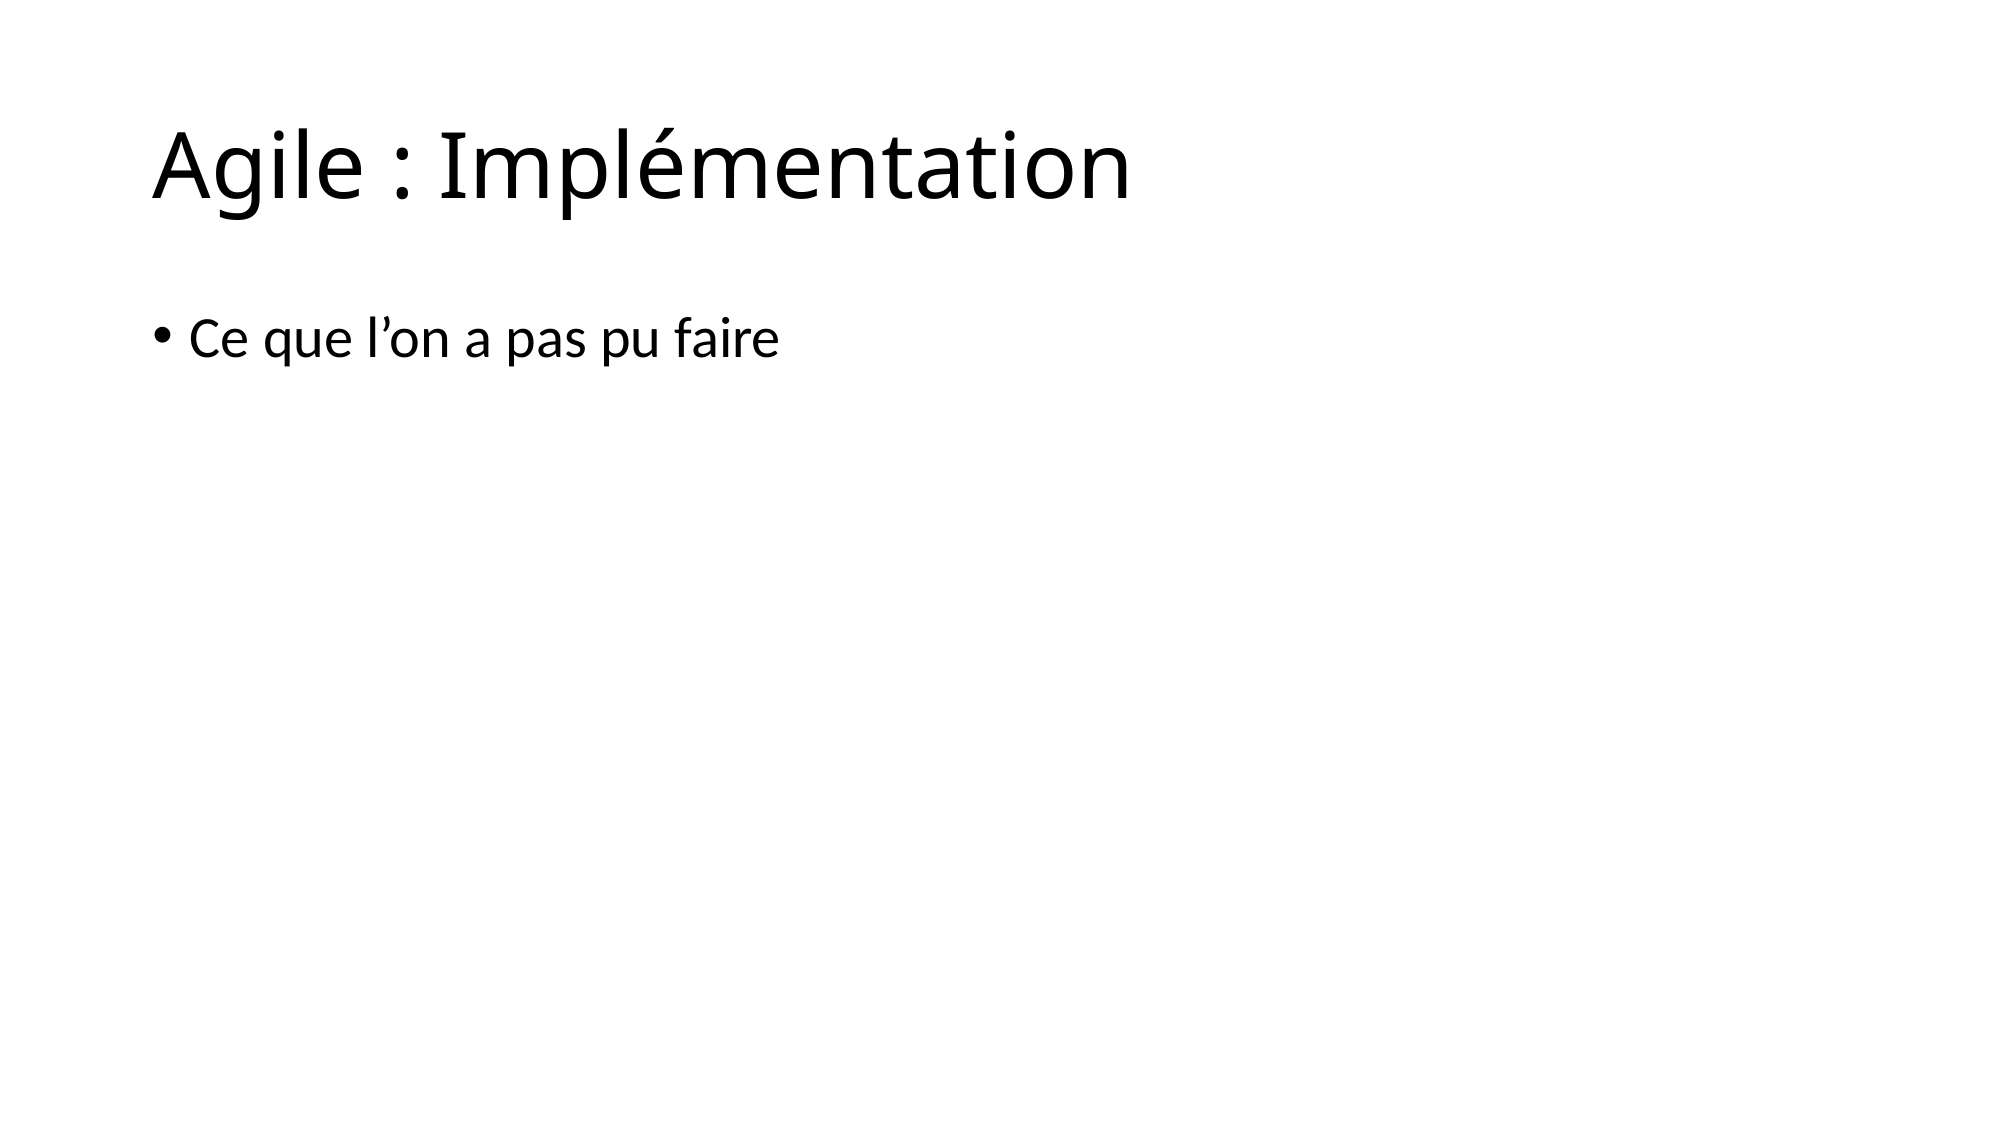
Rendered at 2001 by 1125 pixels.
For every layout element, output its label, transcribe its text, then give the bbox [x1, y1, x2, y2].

title Agile : Implémentation [137, 59, 1863, 278]
list Ce que l’on a pas pu faire [137, 299, 1863, 1014]
